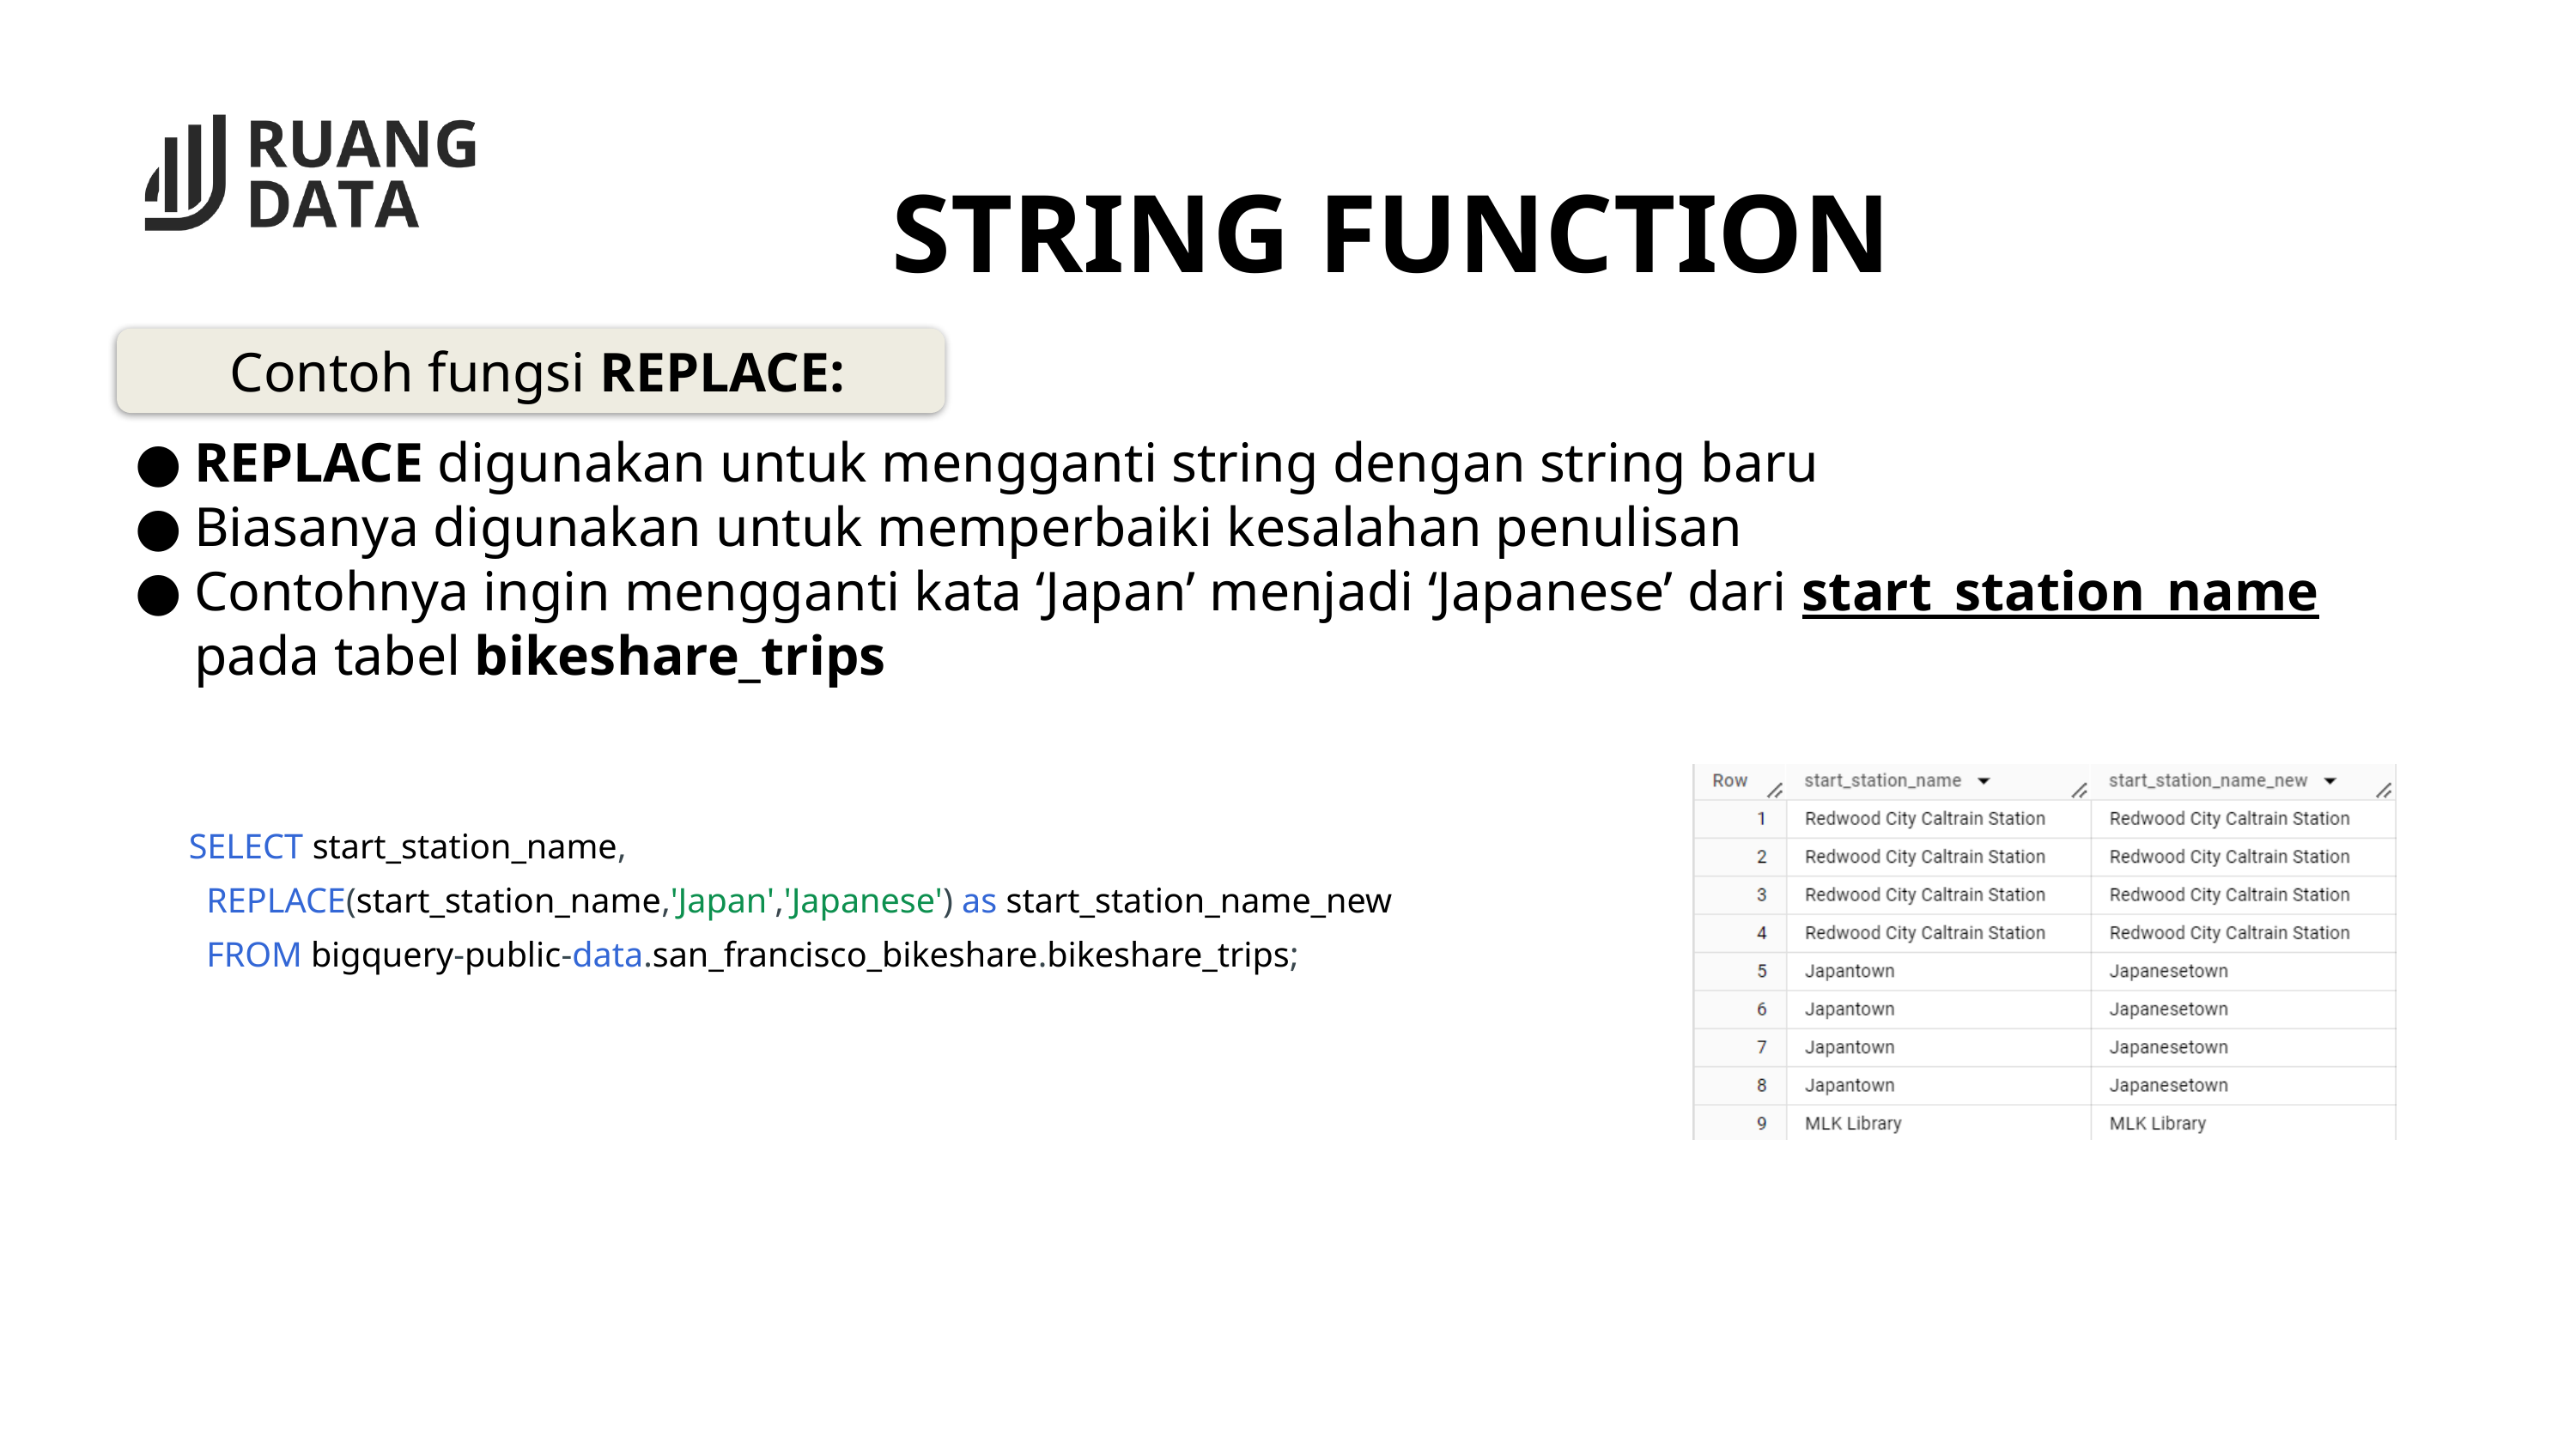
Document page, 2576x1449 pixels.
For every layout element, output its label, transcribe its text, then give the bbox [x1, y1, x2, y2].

picture [1692, 764, 2397, 1141]
text_box Contoh fungsi REPLACE: [123, 324, 952, 415]
text_box REPLACE digunakan untuk mengganti string dengan string baru Biasanya digunakan untuk memperbaiki kesalahan penulisan Contohnya ingin mengganti kata ‘Japan’ menjadi ‘Japanese’ dari start_station_name pada tabel bikeshare_trips [117, 415, 2416, 679]
text_box SELECT start_station_name, REPLACE(start_station_name,'Japan','Japanese') as start_station_name_new FROM bigquery-public-data.san_francisco_bikeshare.bikeshare_trips; [175, 798, 1674, 987]
text_box [144, 112, 480, 246]
text_box [117, 330, 123, 410]
text_box STRING FUNCTION [513, 113, 2269, 294]
